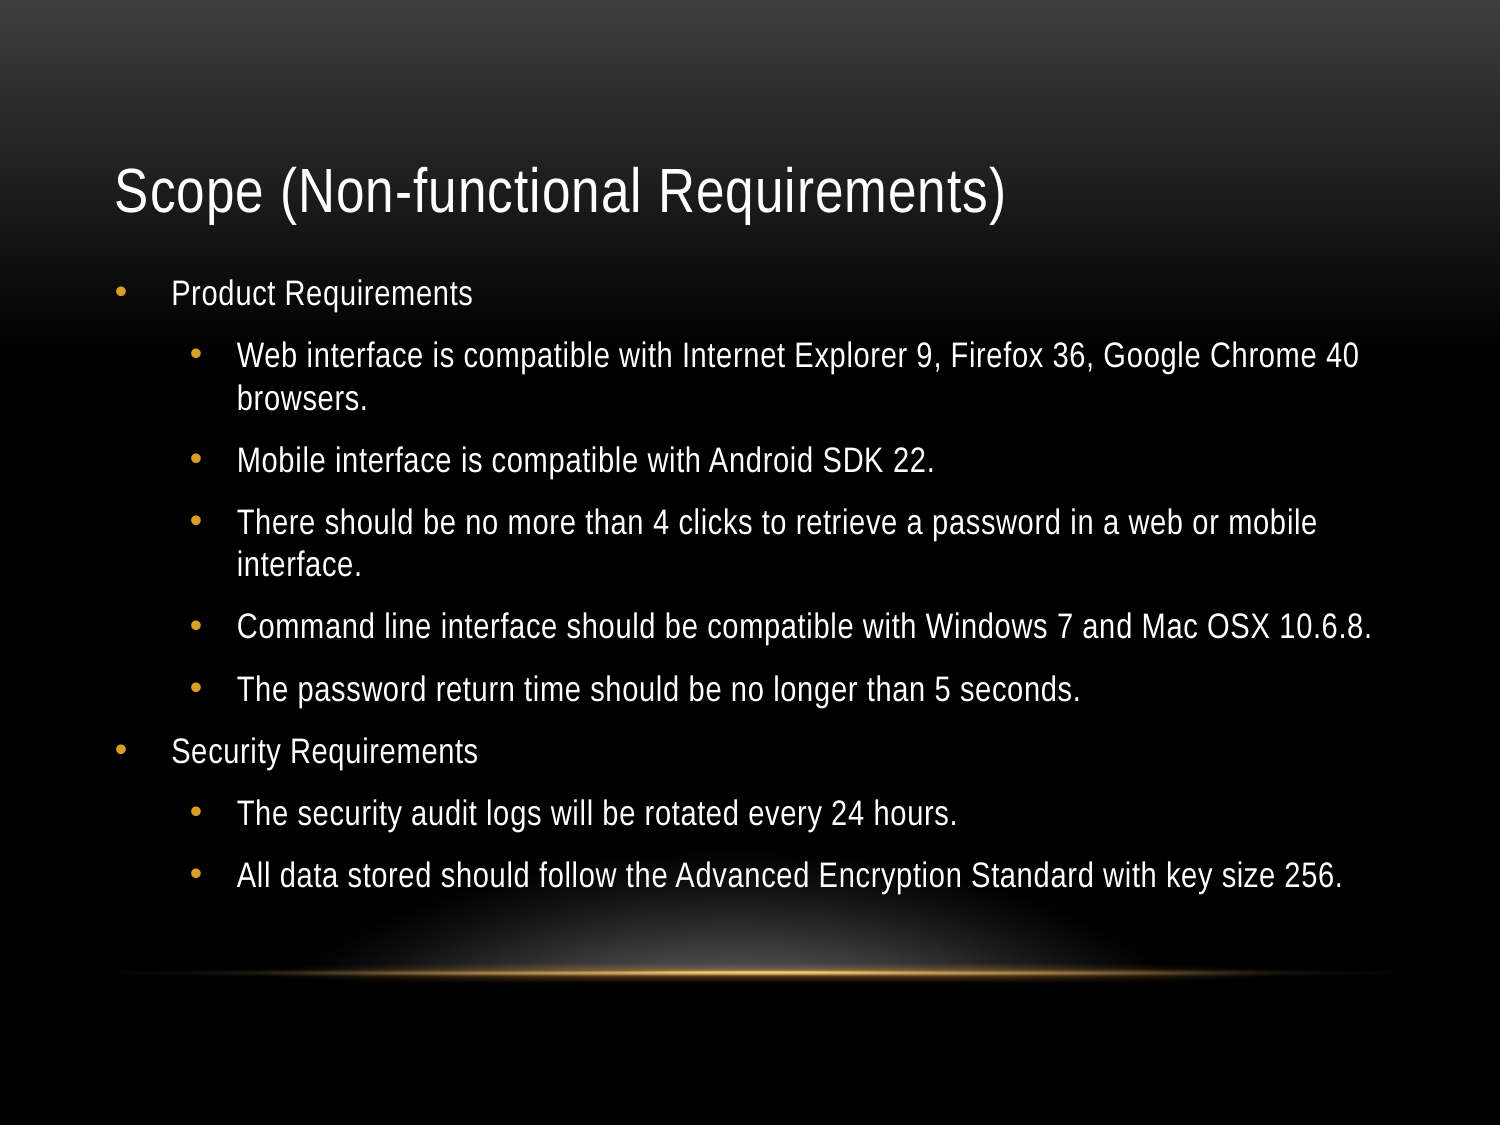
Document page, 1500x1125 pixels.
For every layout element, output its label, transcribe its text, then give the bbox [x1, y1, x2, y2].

title Scope (Non-functional Requirements) [99, 45, 1400, 233]
list Product Requirements Web interface is compatible with Internet Explorer 9, Firefox 36, Google Chrome 40 browsers. Mobile interface is compatible with Android SDK 22. There should be no more than 4 clicks to retrieve a password in a web or mobile interface. Command line interface should be compatible with Windows 7 and Mac OSX 10.6.8. The password return time should be no longer than 5 seconds. Security Requirements The security audit logs will be rotated every 24 hours. All data stored should follow the Advanced Encryption Standard with key size 256. [99, 262, 1400, 938]
picture [0, 0, 1500, 1125]
